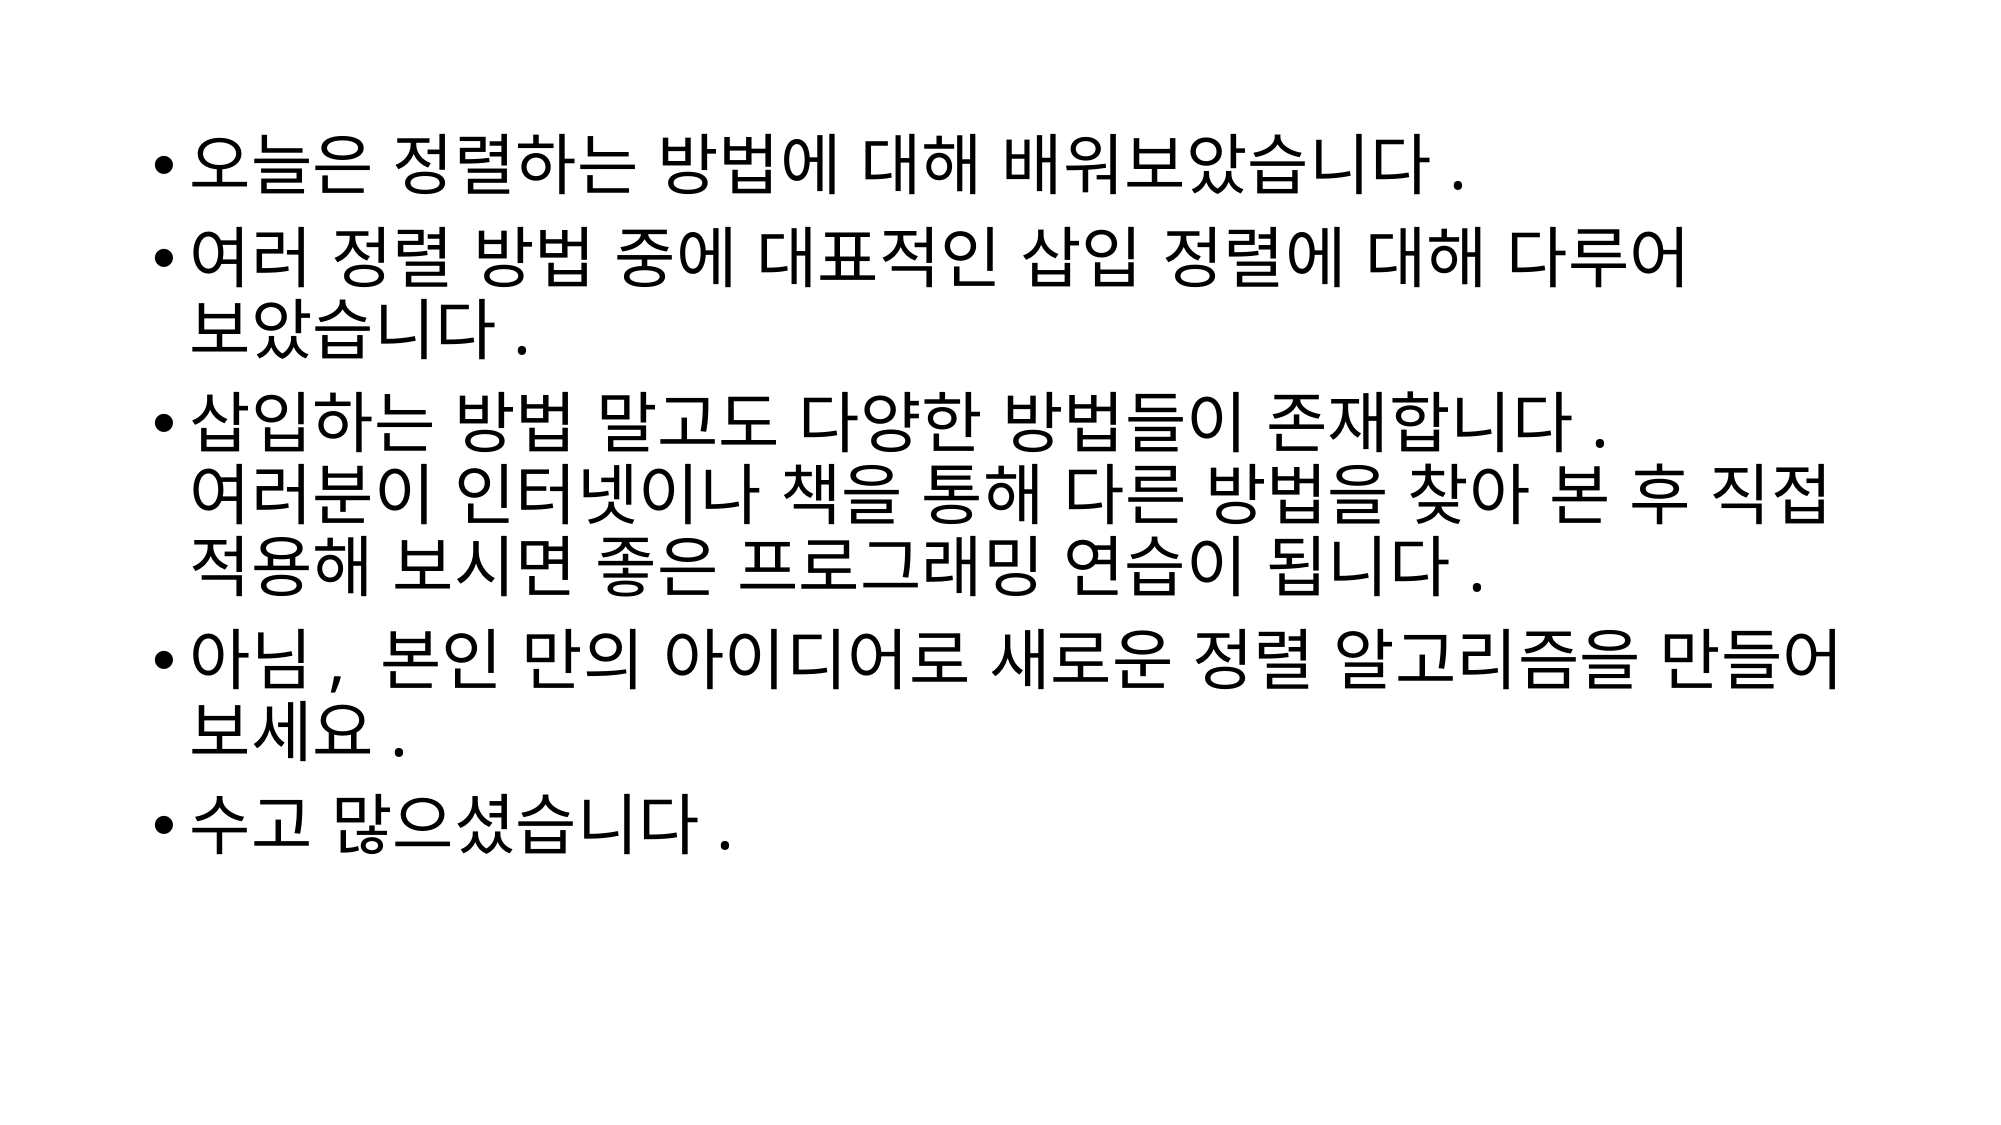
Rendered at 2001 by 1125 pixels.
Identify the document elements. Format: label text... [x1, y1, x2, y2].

list 오늘은 정렬하는 방법에 대해 배워보았습니다. 여러 정렬 방법 중에 대표적인 삽입 정렬에 대해 다루어 보았습니다. 삽입하는 방법 말고도 다양한 방법들이 존재합니다. 여러분이 인터넷이나 책을 통해 다른 방법을 찾아 본 후 직접 적용해 보시면 좋은 프로그래밍 연습이 됩니다. 아님, 본인 만의 아이디어로 새로운 정렬 알고리즘을 만들어 보세요. 수고 많으셨습니다. [137, 124, 1863, 1043]
